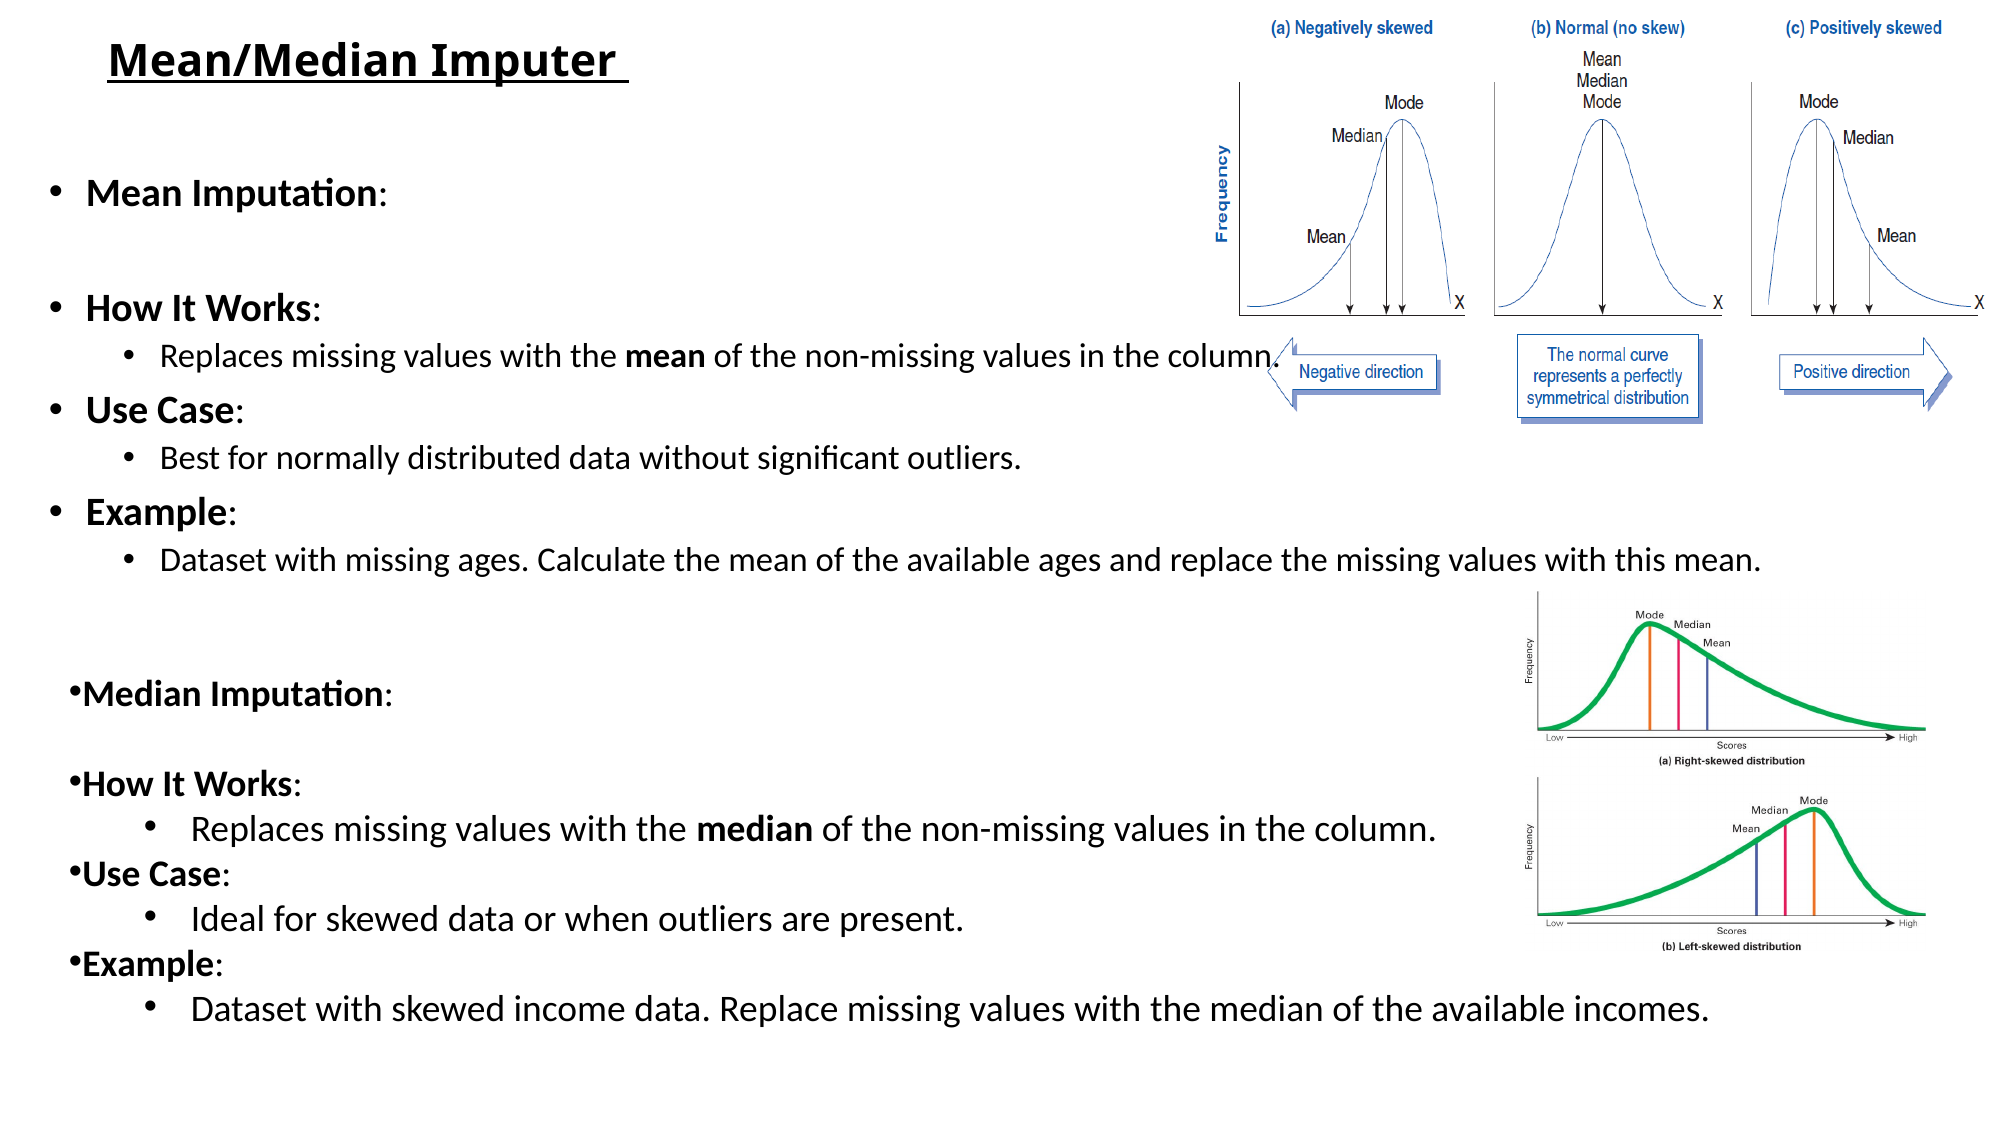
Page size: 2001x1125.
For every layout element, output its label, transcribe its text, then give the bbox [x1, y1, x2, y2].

title Mean/Median Imputer [92, 29, 1202, 95]
picture [1202, 11, 2000, 439]
picture [1525, 591, 1926, 951]
text_box Median Imputation: How It Works: Replaces missing values with the median of the non-missing values in the column. Use Case: Ideal for skewed data or when outliers are present. Example: Dataset with skewed income data. Replace missing values with the median of the available incomes. [54, 661, 1818, 1036]
list Mean Imputation: How It Works: Replaces missing values with the mean of the non-missing values in the column. Use Case: Best for normally distributed data without significant outliers. Example: Dataset with missing ages. Calculate the mean of the available ages and replace the missing values with this mean. [33, 164, 1838, 592]
